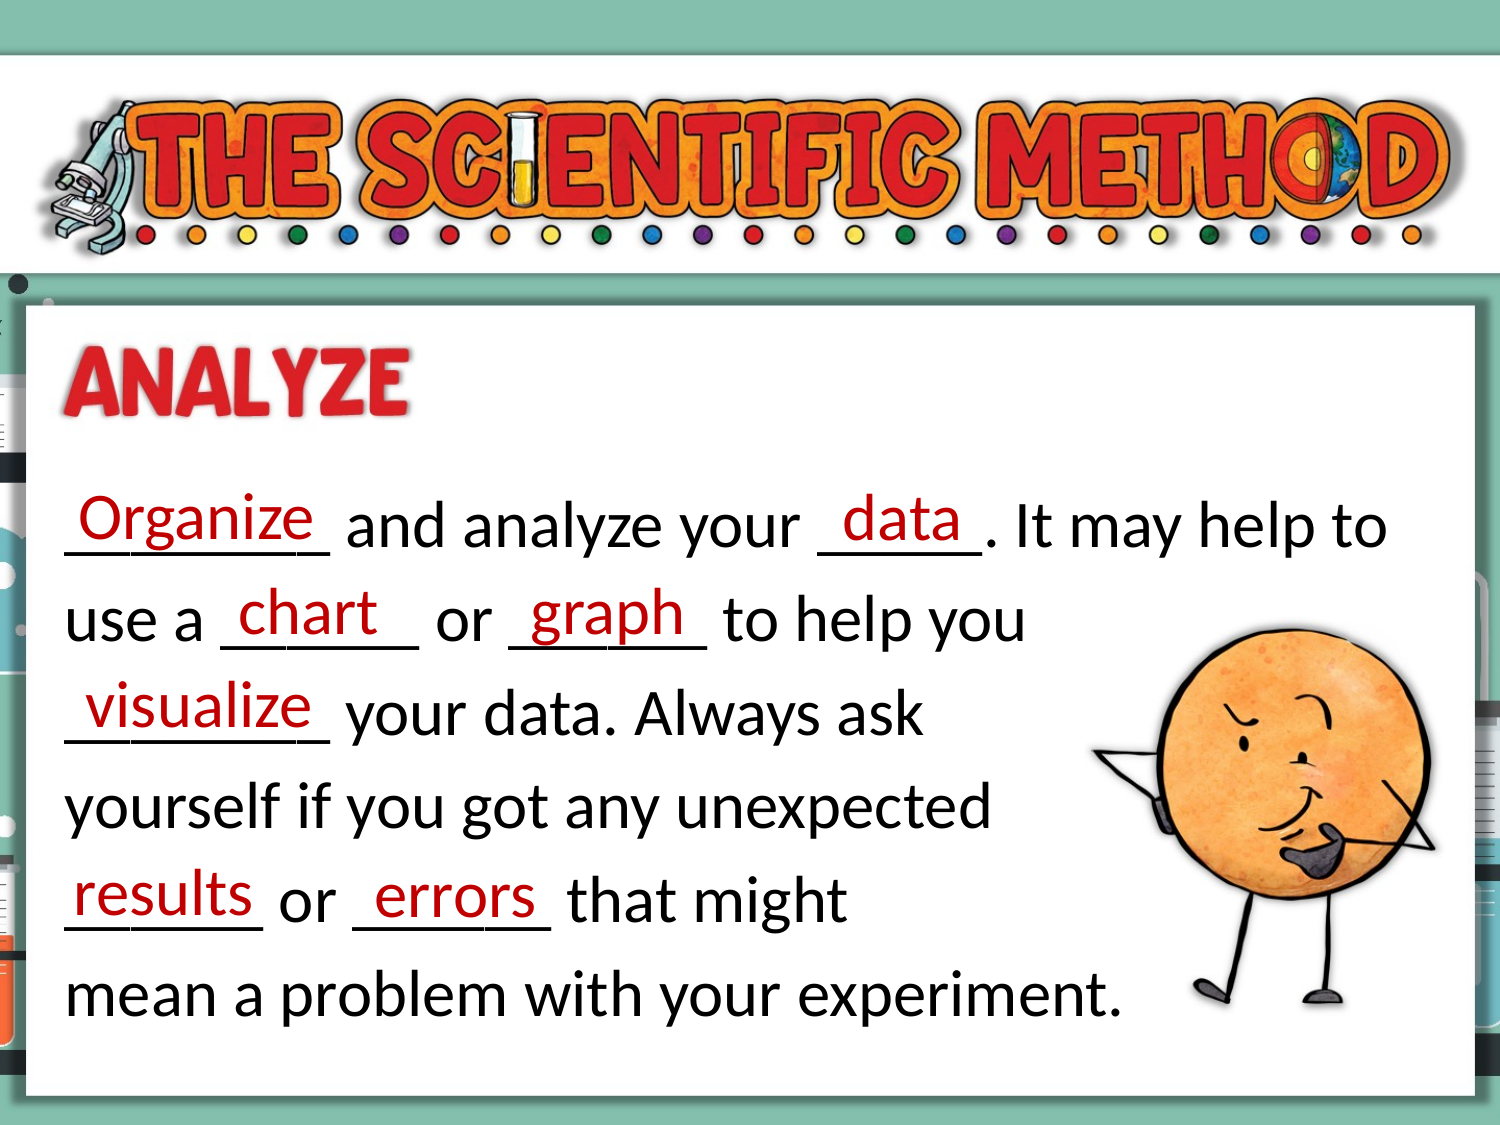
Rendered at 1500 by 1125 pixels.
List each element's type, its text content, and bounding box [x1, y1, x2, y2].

text_box graph [515, 560, 838, 655]
text_box visualize [70, 653, 514, 748]
text_box data [828, 466, 1256, 562]
text_box Organize [63, 465, 331, 561]
text_box results [59, 841, 431, 937]
text_box errors [359, 842, 803, 938]
text_box chart [223, 560, 623, 656]
picture [0, 0, 1500, 1125]
text_box ________ and analyze your _____. It may help to use a ______ or ______ to help you ________ your data. Always ask yourself if you got any unexpected ______ or ______ that might mean a problem with your experiment. [49, 459, 1438, 1038]
